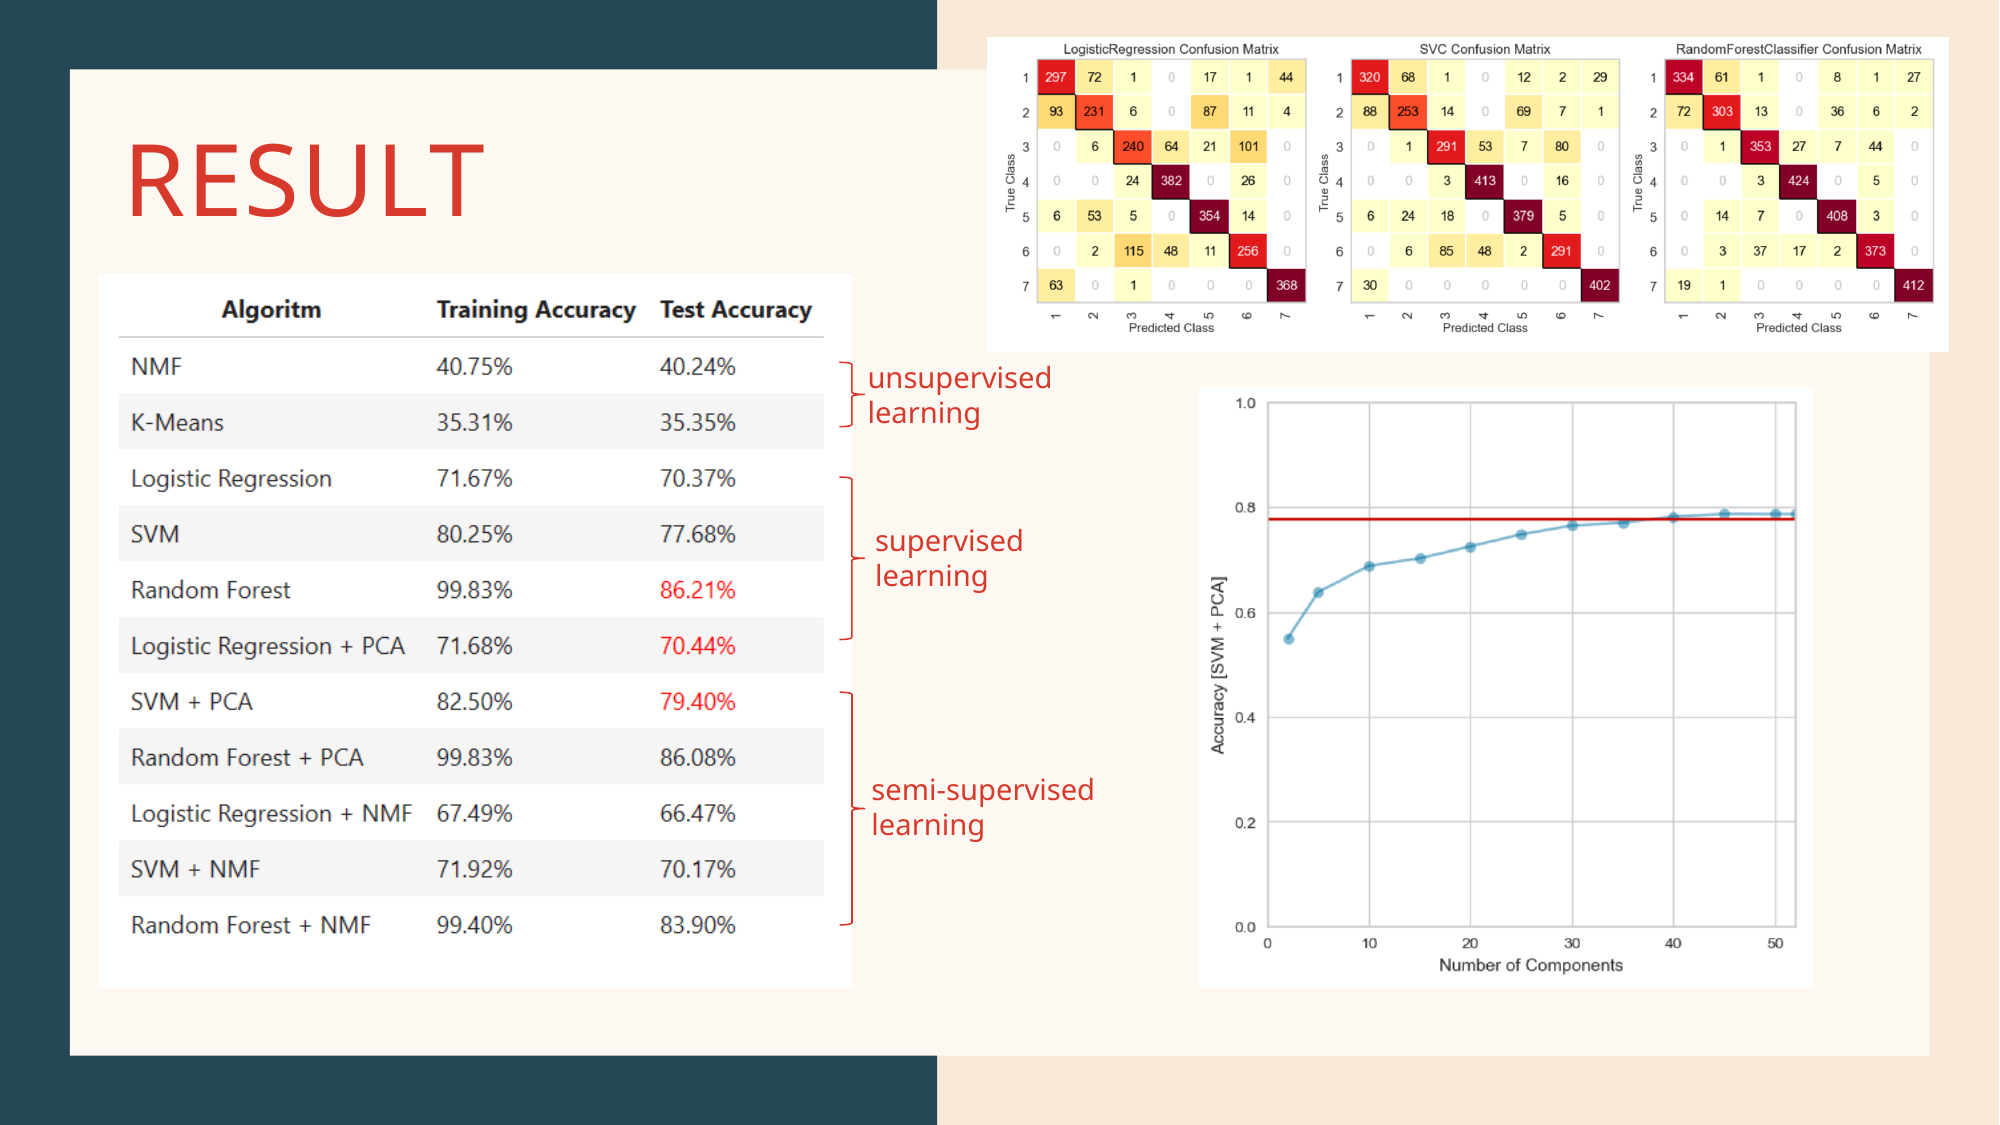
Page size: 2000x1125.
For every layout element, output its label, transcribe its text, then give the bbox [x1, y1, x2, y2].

picture [1199, 387, 1813, 988]
title Result [103, 106, 875, 250]
text_box unsupervised learning [857, 351, 1068, 437]
text_box supervised learning [860, 515, 1039, 601]
picture [986, 37, 1949, 352]
text_box semi-supervised learning [857, 763, 1111, 849]
picture [99, 274, 853, 988]
